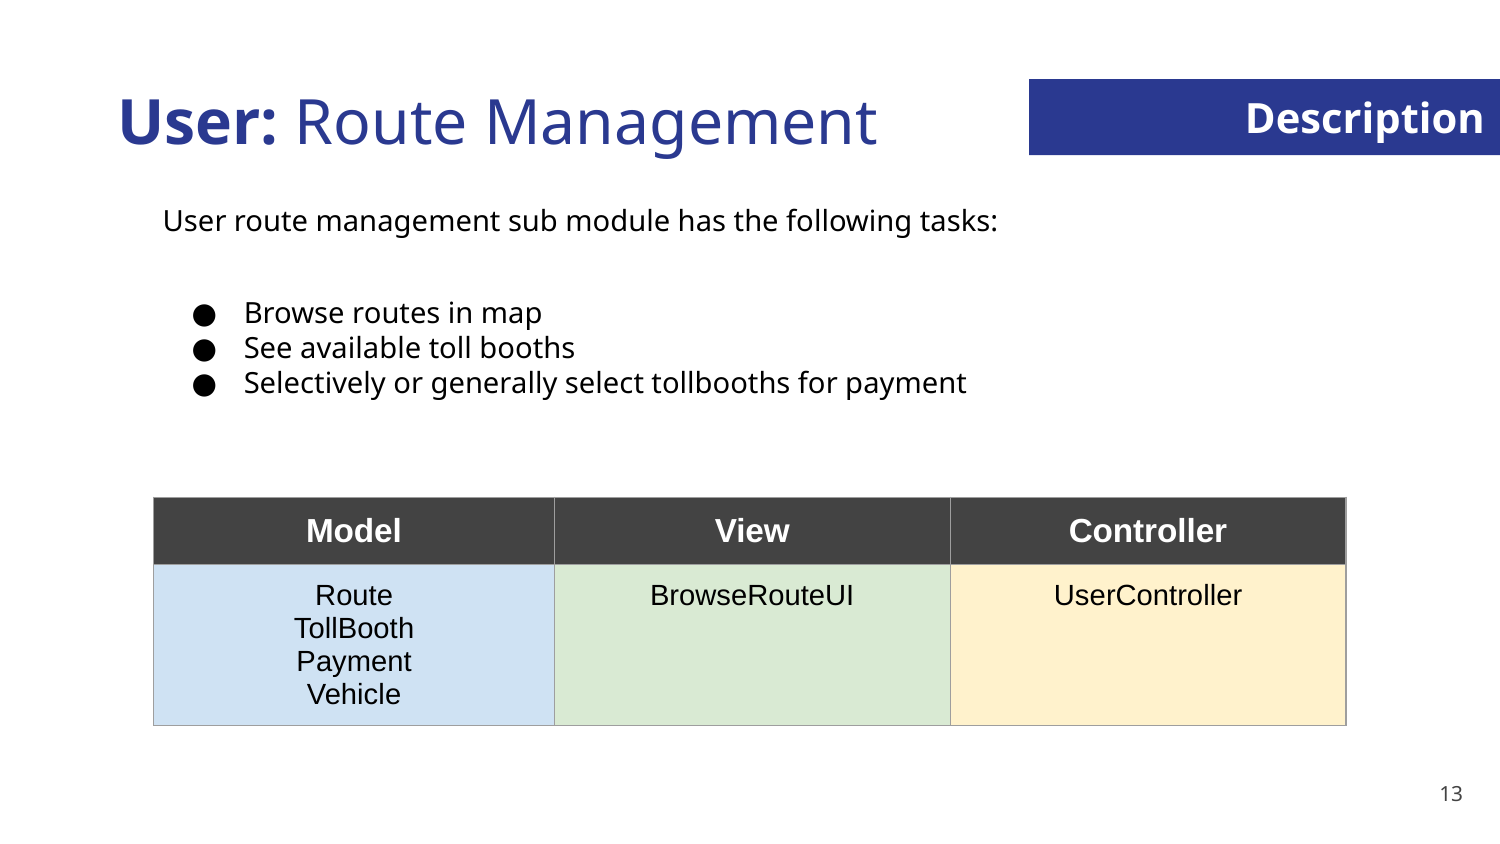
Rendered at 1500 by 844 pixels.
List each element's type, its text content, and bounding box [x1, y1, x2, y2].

table_header Model [154, 498, 554, 564]
table_cell UserController [951, 565, 1345, 725]
text_box User route management sub module has the following tasks: [147, 187, 1353, 253]
table_header Controller [951, 498, 1345, 564]
title User: Route Management [102, 67, 1500, 167]
text_box Browse routes in map See available toll booths Selectively or generally select tollbooths for payment [153, 279, 1347, 415]
table_header View [555, 498, 950, 564]
table_cell Route TollBooth Payment Vehicle [154, 565, 554, 725]
slide_number ‹#› [1387, 762, 1478, 828]
table_cell BrowseRouteUI [555, 565, 950, 725]
